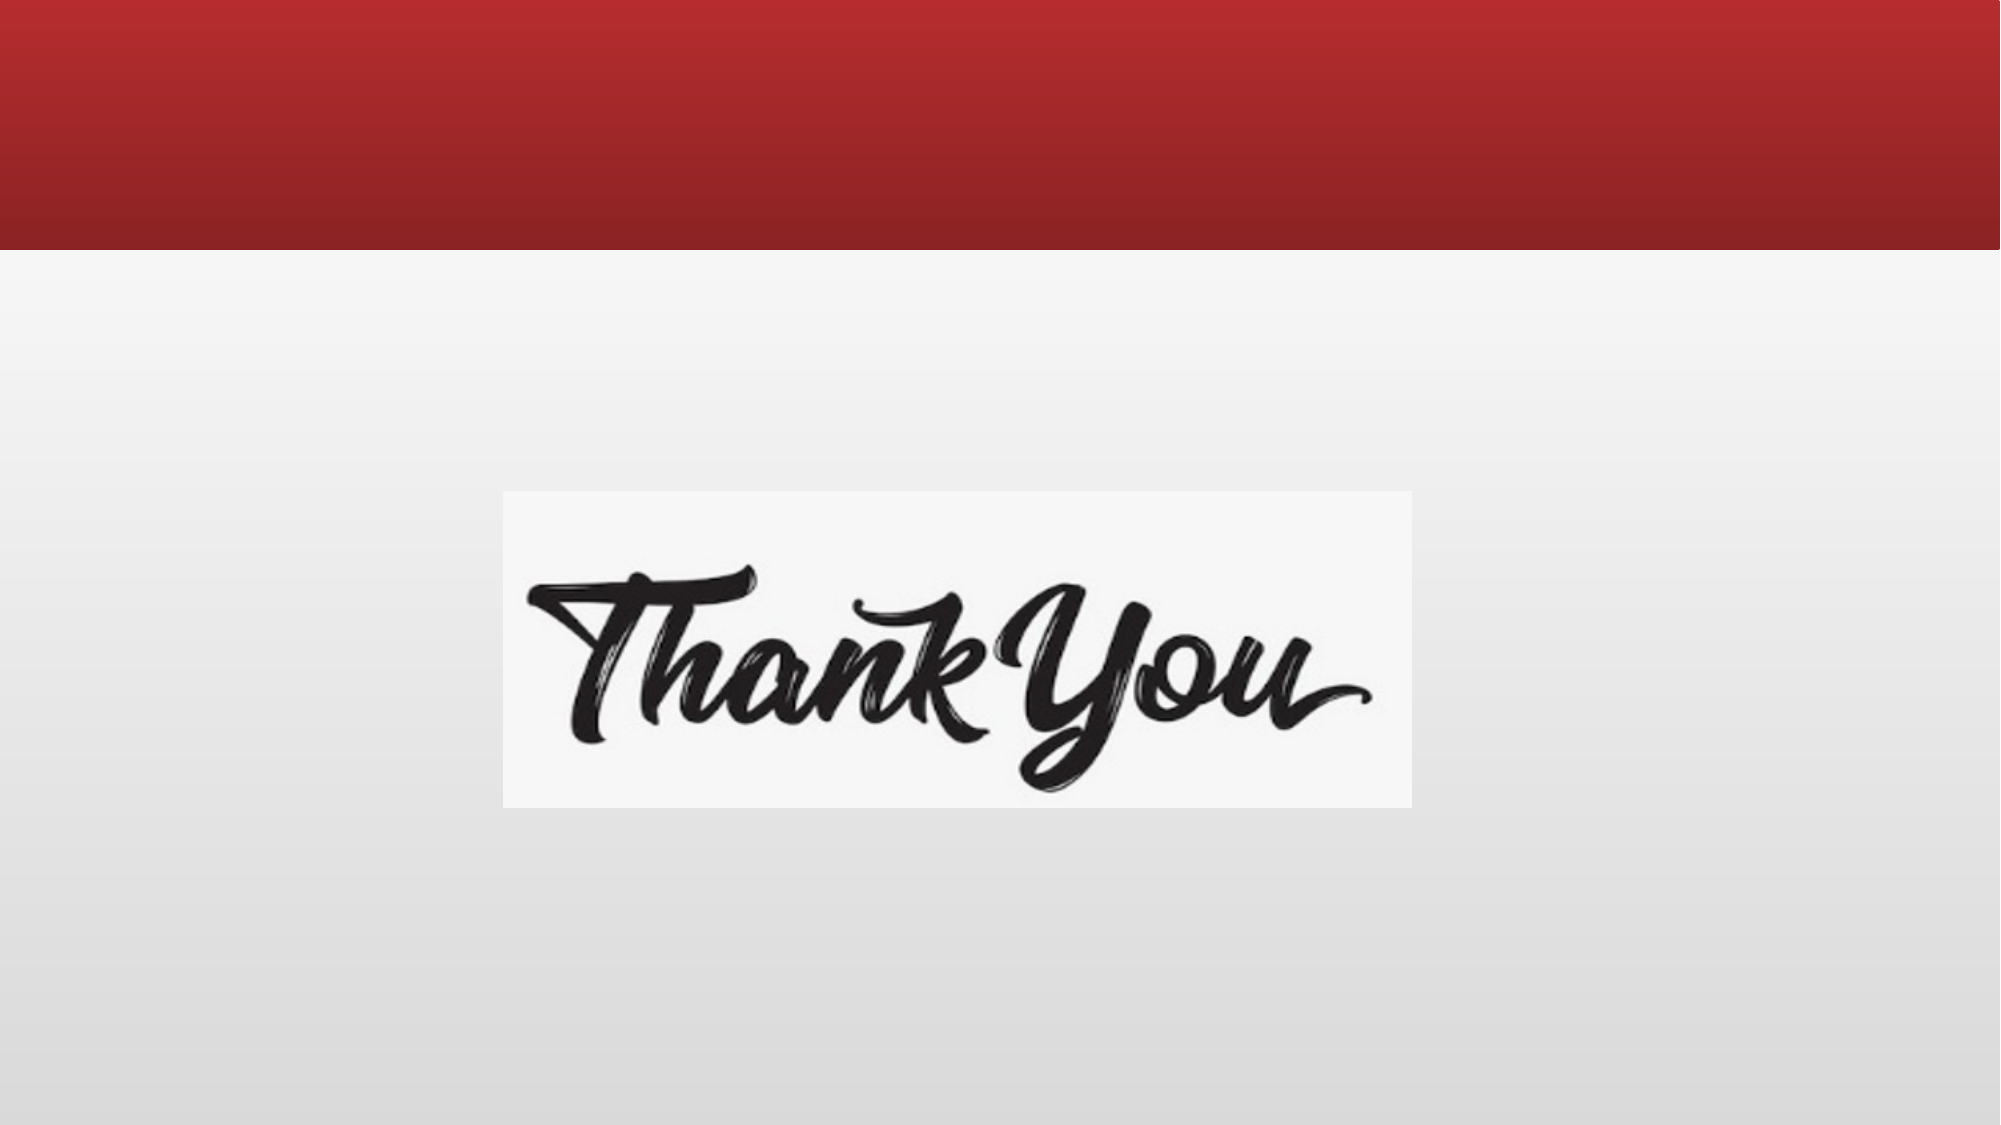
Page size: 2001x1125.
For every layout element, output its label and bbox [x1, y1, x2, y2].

picture [503, 491, 1412, 808]
